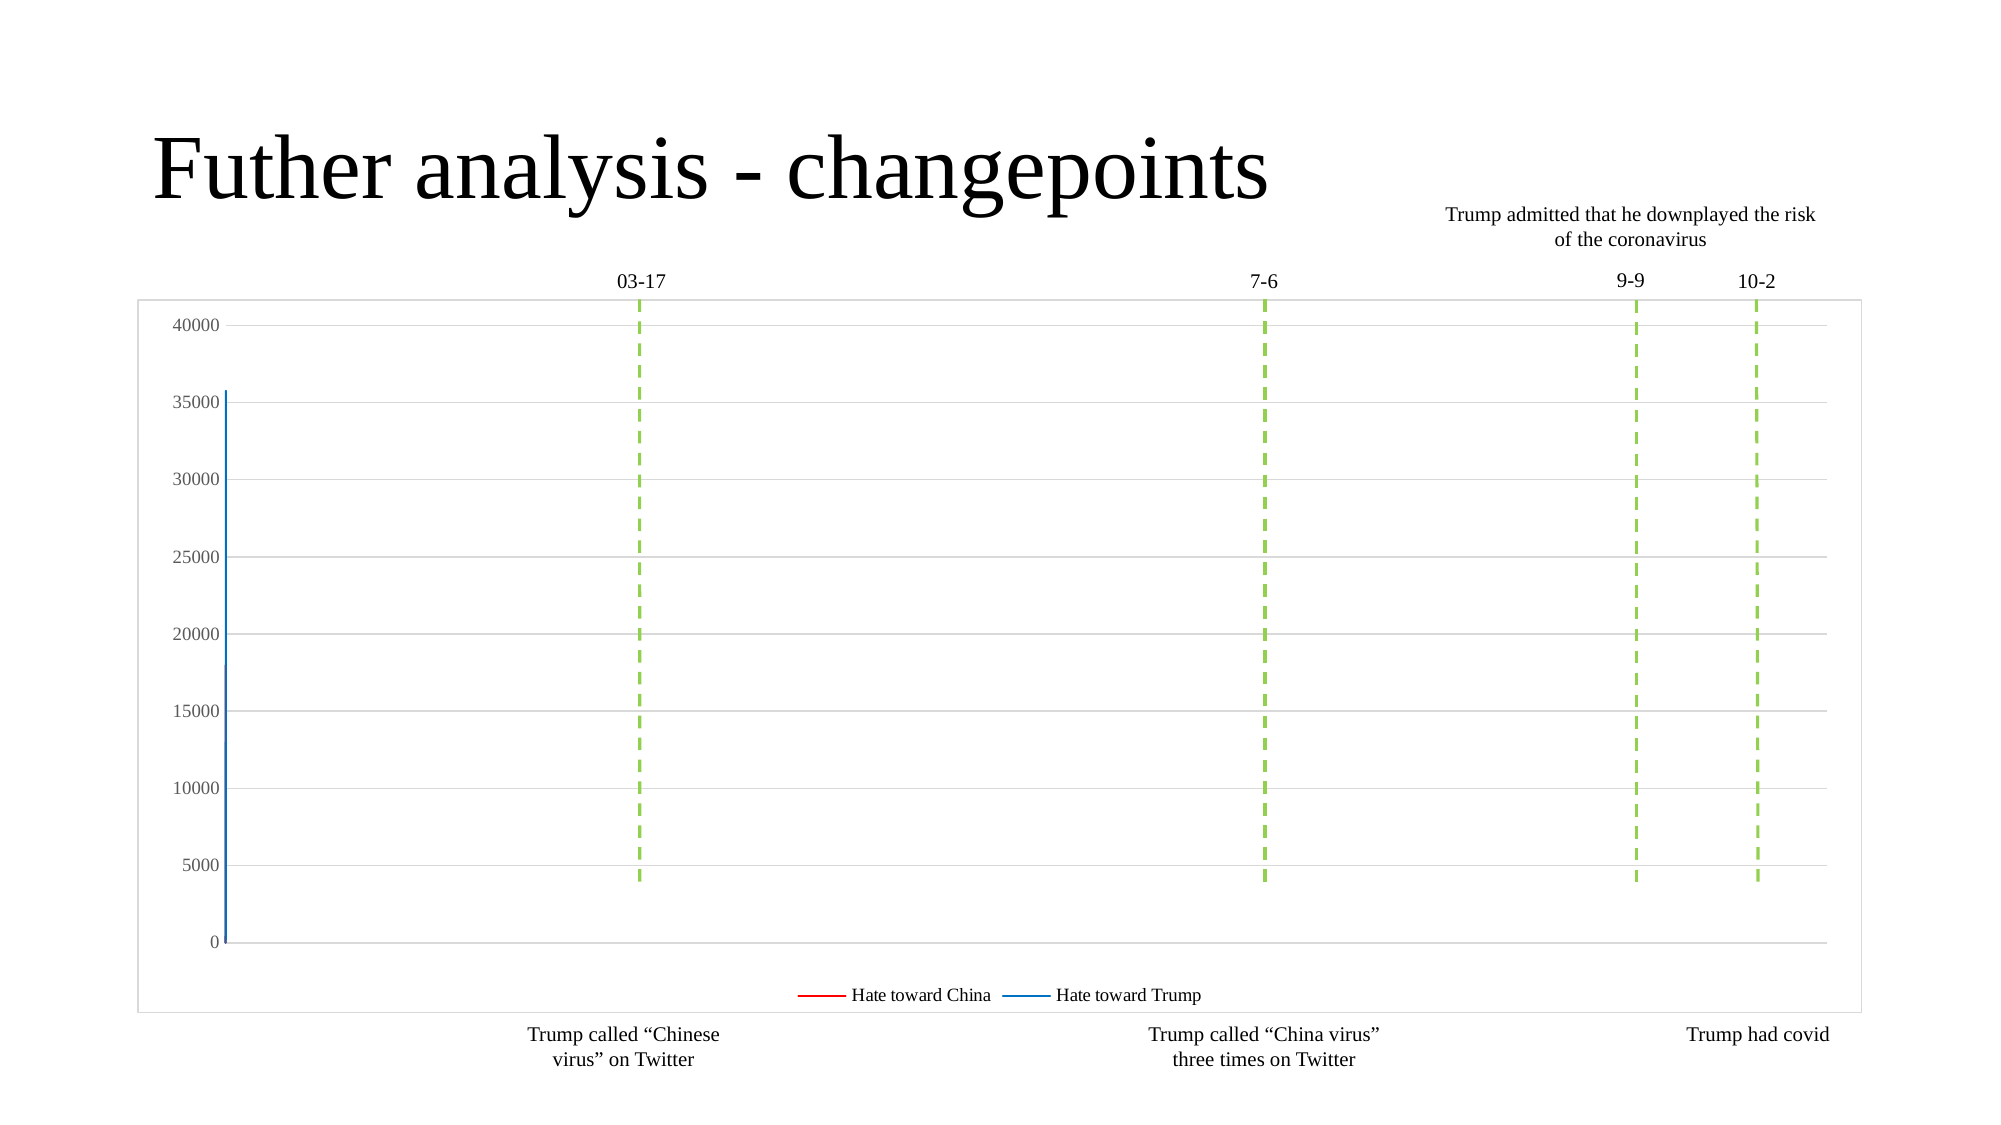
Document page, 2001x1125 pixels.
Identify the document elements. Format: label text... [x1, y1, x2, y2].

text_box Trump had covid [1545, 1012, 1972, 1053]
text_box 10-2 [1694, 260, 1820, 299]
text_box 7-6 [1201, 260, 1328, 299]
text_box Trump called “China virus” three times on Twitter [1128, 1014, 1400, 1078]
text_box Trump called “Chinese virus” on Twitter [488, 1014, 759, 1078]
text_box Trump admitted that he downplayed the risk of the coronavirus [1420, 193, 1841, 258]
chart [137, 299, 1863, 1014]
text_box 03-17 [578, 260, 705, 299]
text_box 9-9 [1567, 259, 1694, 299]
title Futher analysis - changepoints [137, 59, 1863, 278]
